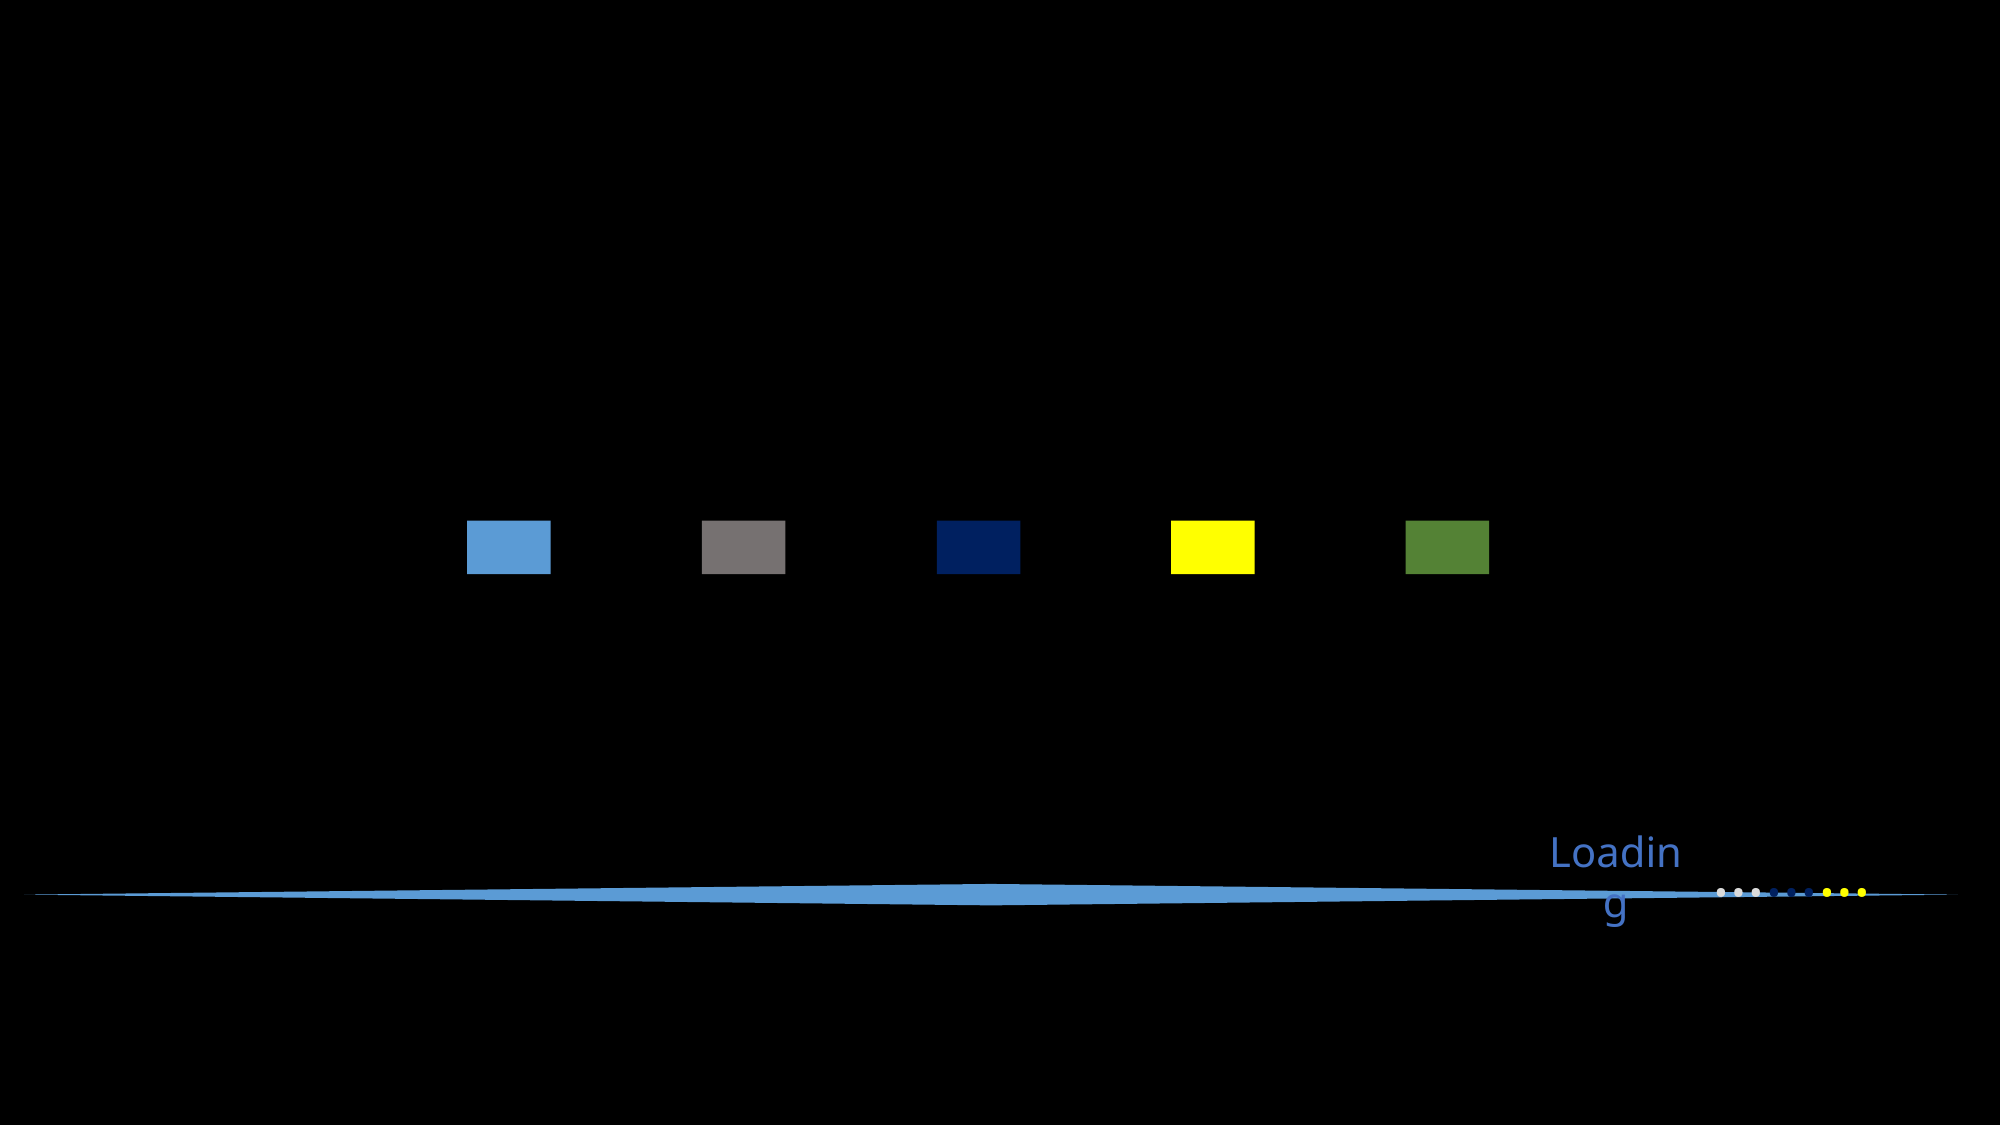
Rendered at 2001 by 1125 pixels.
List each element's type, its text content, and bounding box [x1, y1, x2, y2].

text_box [936, 520, 1021, 575]
text_box [24, 882, 1526, 907]
text_box [701, 520, 787, 575]
text_box Loading [1526, 818, 1705, 934]
text_box [1170, 520, 1256, 575]
text_box [1405, 520, 1490, 575]
text_box ……… [1672, 822, 1911, 918]
text_box [466, 520, 552, 575]
text_box [1911, 893, 1958, 897]
